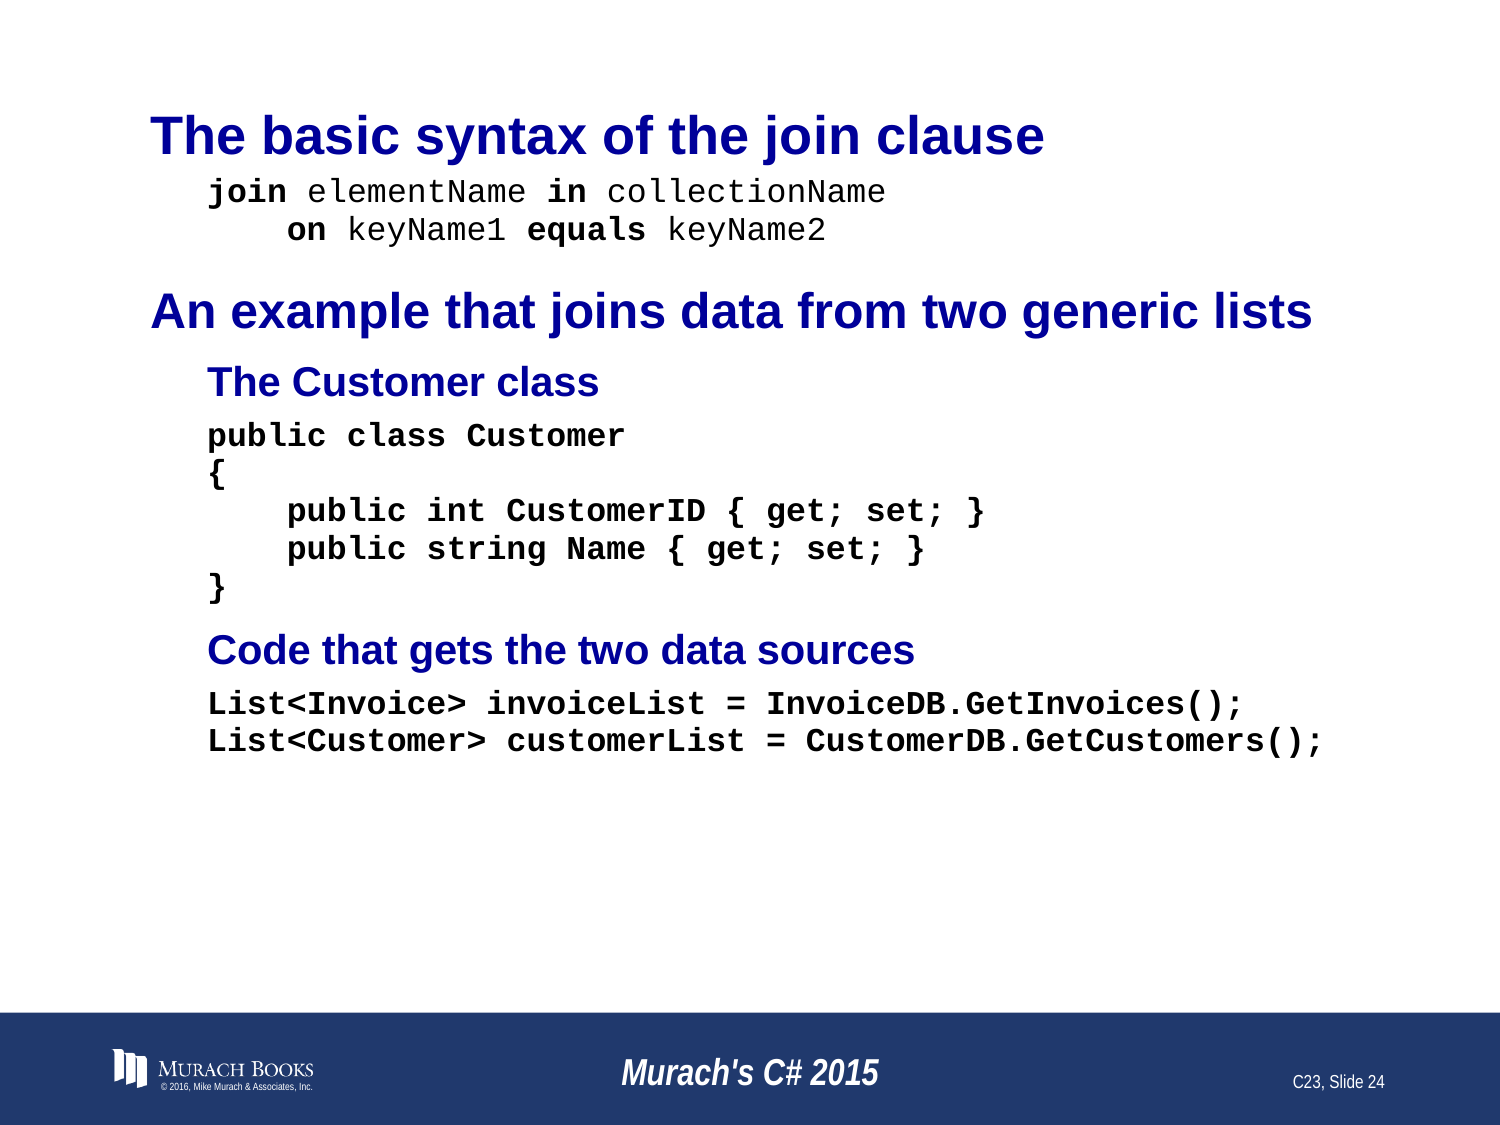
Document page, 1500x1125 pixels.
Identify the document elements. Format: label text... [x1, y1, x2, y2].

title The basic syntax of the join clause [150, 99, 1350, 166]
slide_number Murach's C# 2015 [463, 1025, 1050, 1100]
slide_number C23, Slide 24 [1087, 1025, 1400, 1100]
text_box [149, 174, 1348, 764]
footer © 2016, Mike Murach & Associates, Inc. [12, 1025, 463, 1100]
